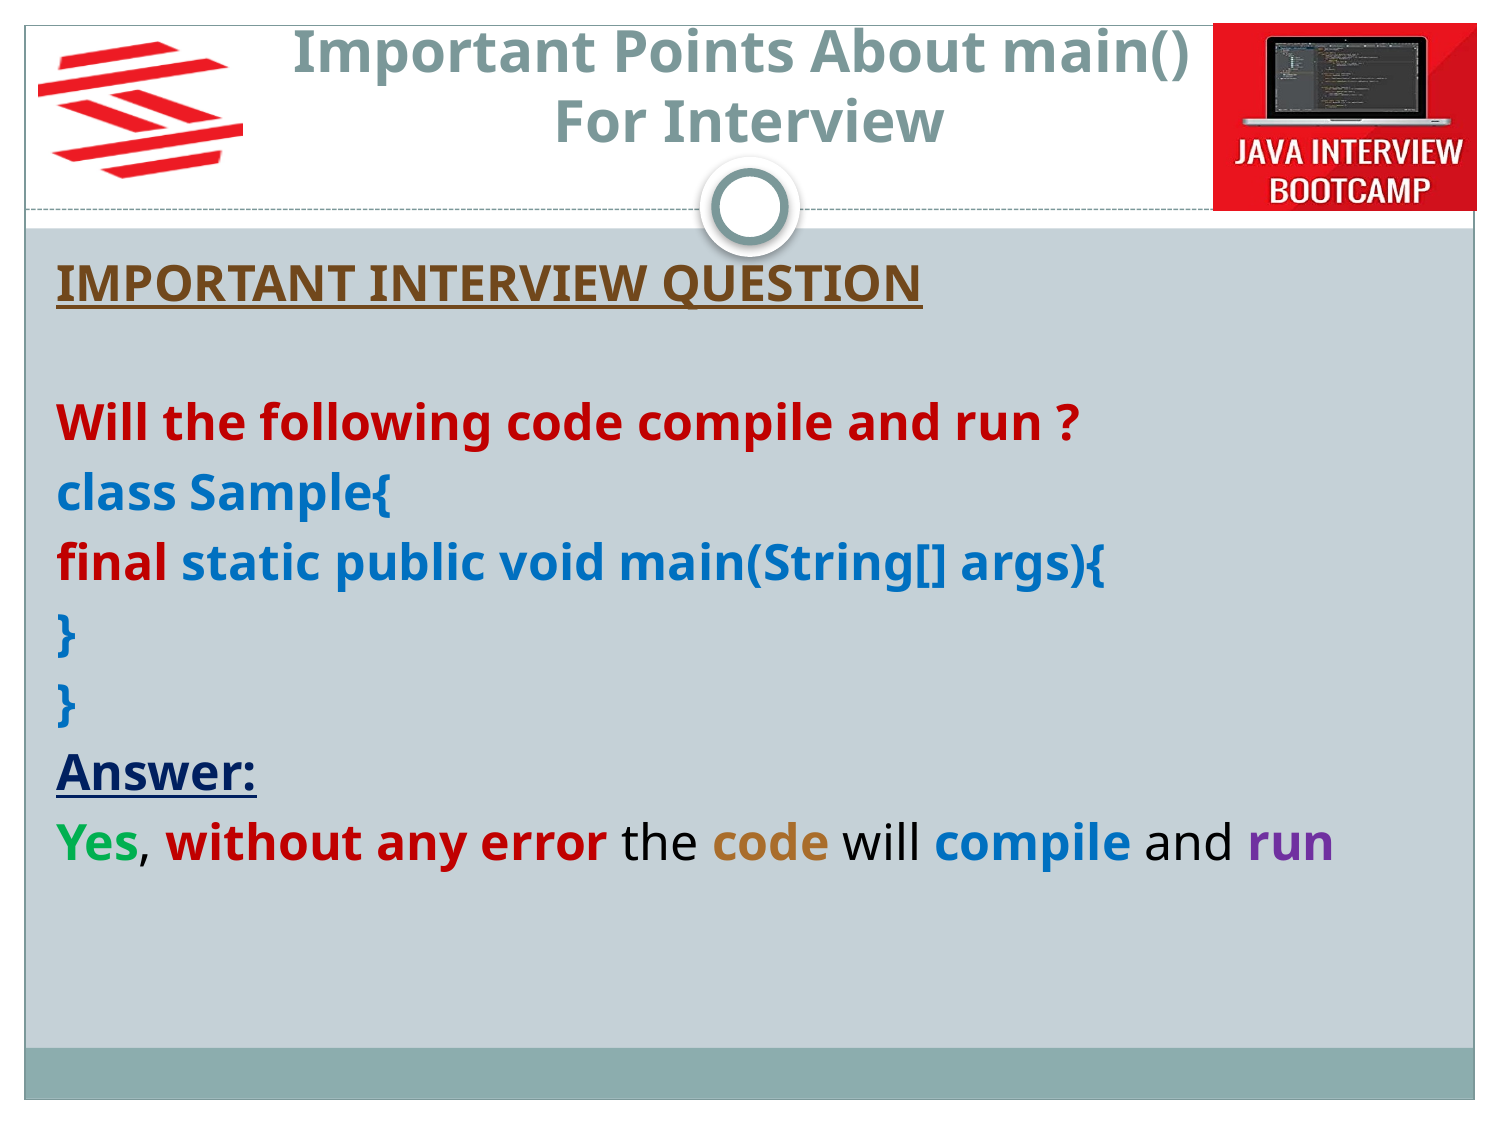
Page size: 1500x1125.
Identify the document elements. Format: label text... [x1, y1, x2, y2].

list IMPORTANT INTERVIEW QUESTION Will the following code compile and run ? class Sample{ final static public void main(String[] args){ } } Answer: Yes, without any error the code will compile and run [41, 243, 1471, 1125]
title Important Points About main() For Interview [237, 37, 1206, 162]
picture [1213, 23, 1477, 212]
picture [37, 40, 243, 185]
